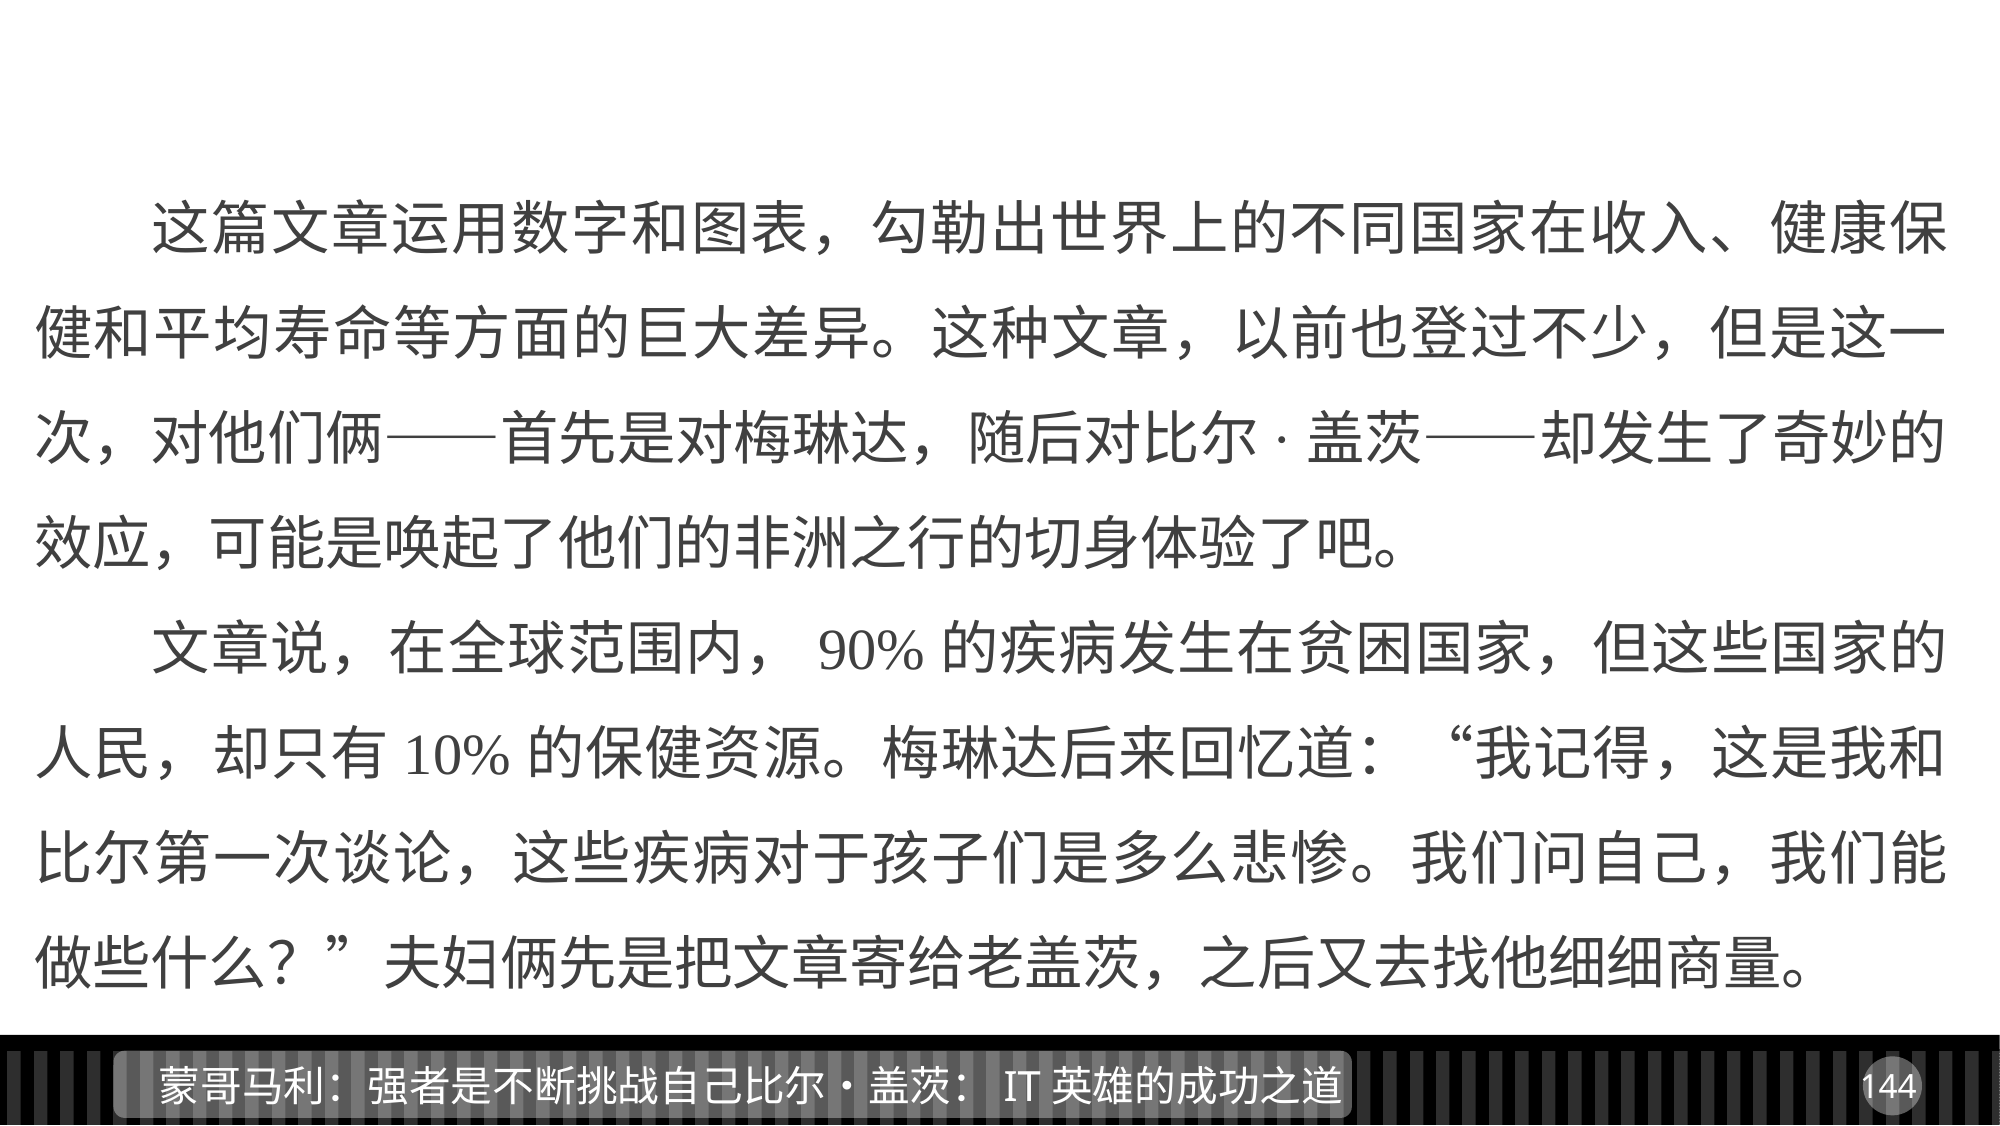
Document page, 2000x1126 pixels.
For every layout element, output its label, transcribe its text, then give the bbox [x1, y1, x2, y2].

text_box 这篇文章运用数字和图表，勾勒出世界上的不同国家在收入、健康保健和平均寿命等方面的巨大差异。这种文章，以前也登过不少，但是这一次，对他们俩——首先是对梅琳达，随后对比尔·盖茨——却发生了奇妙的效应，可能是唤起了他们的非洲之行的切身体验了吧。 文章说，在全球范围内，90%的疾病发生在贫困国家，但这些国家的人民，却只有10%的保健资源。梅琳达后来回忆道：“我记得，这是我和比尔第一次谈论，这些疾病对于孩子们是多么悲惨。我们问自己，我们能做些什么？”夫妇俩先是把文章寄给老盖茨，之后又去找他细细商量。 [19, 149, 1963, 1004]
